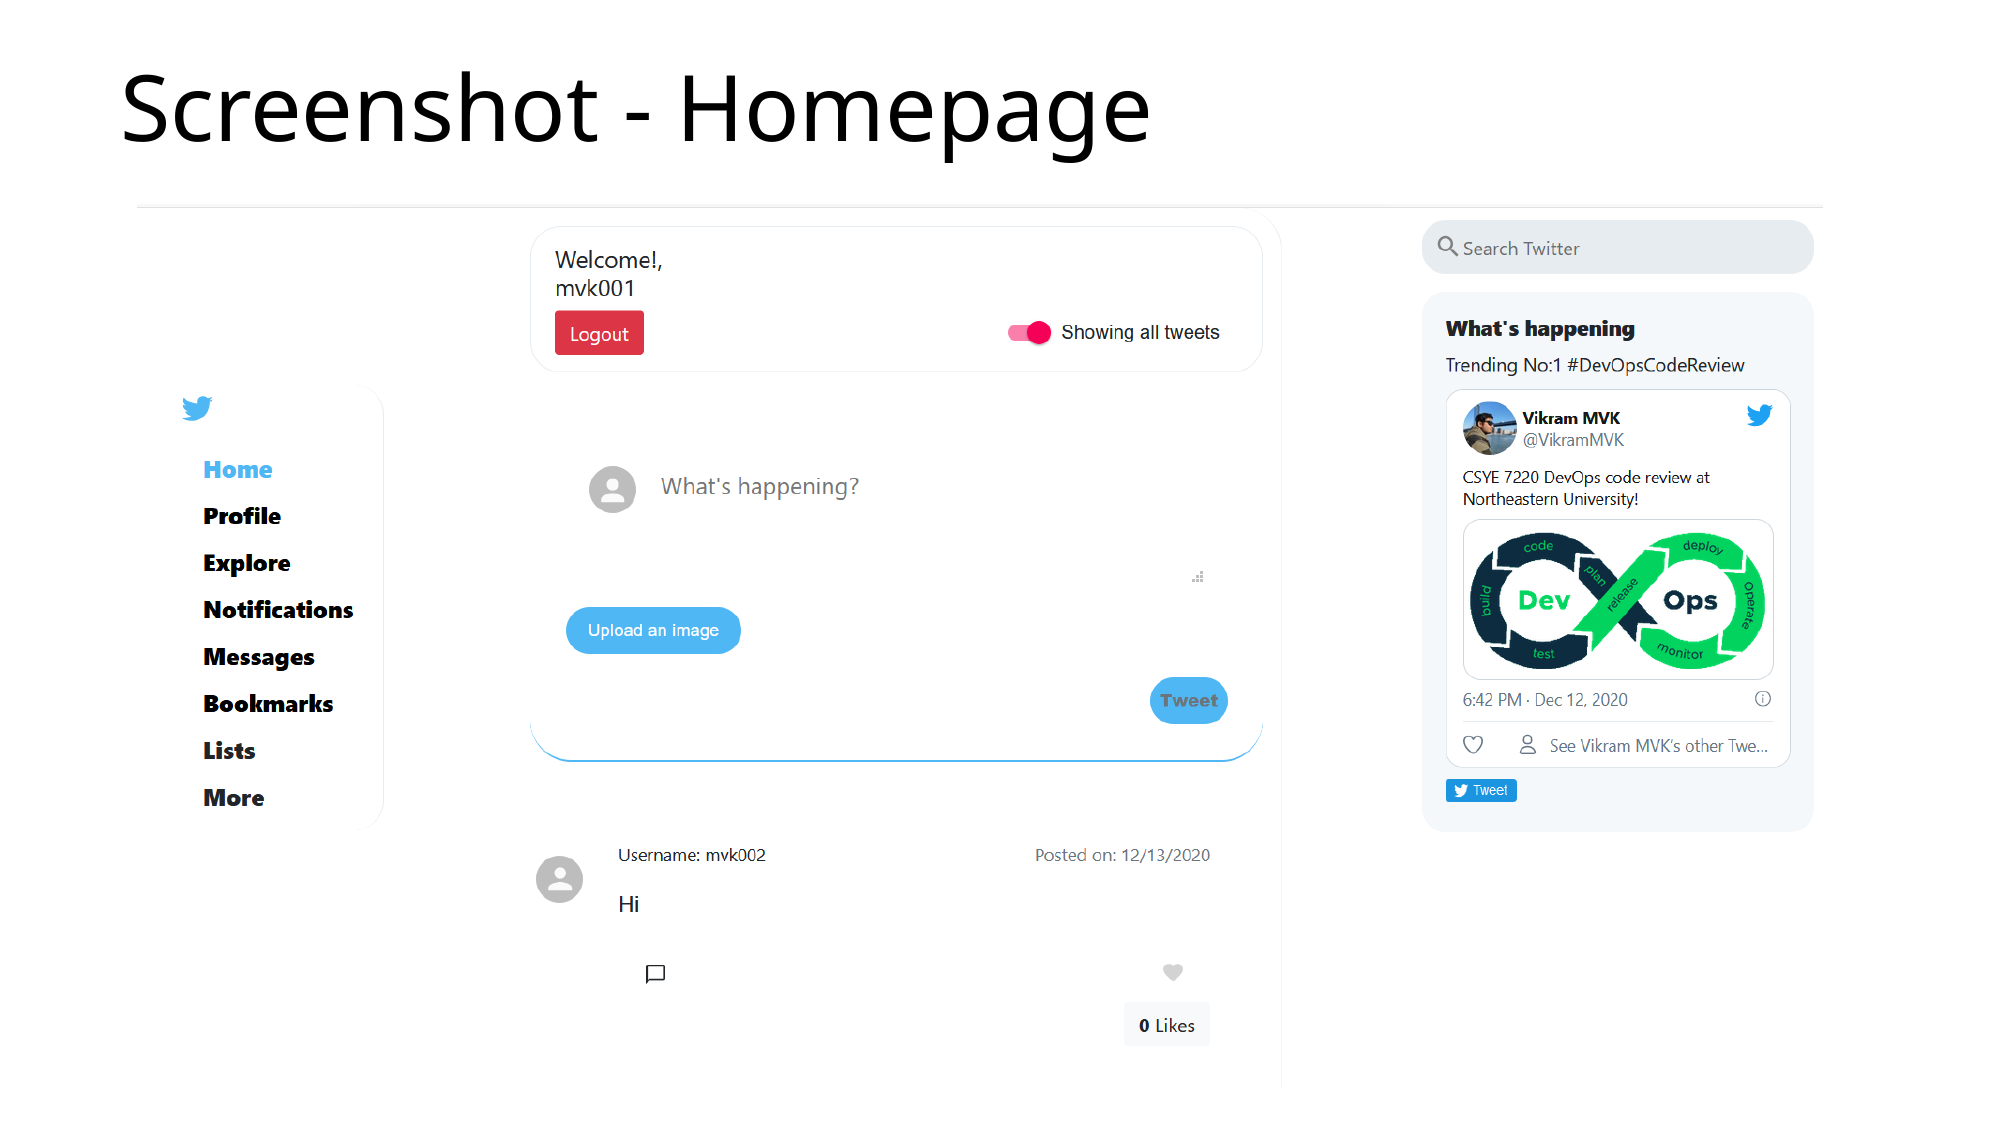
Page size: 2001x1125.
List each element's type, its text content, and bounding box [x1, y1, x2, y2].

title Screenshot - Homepage [105, 38, 1636, 186]
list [137, 204, 1823, 1087]
